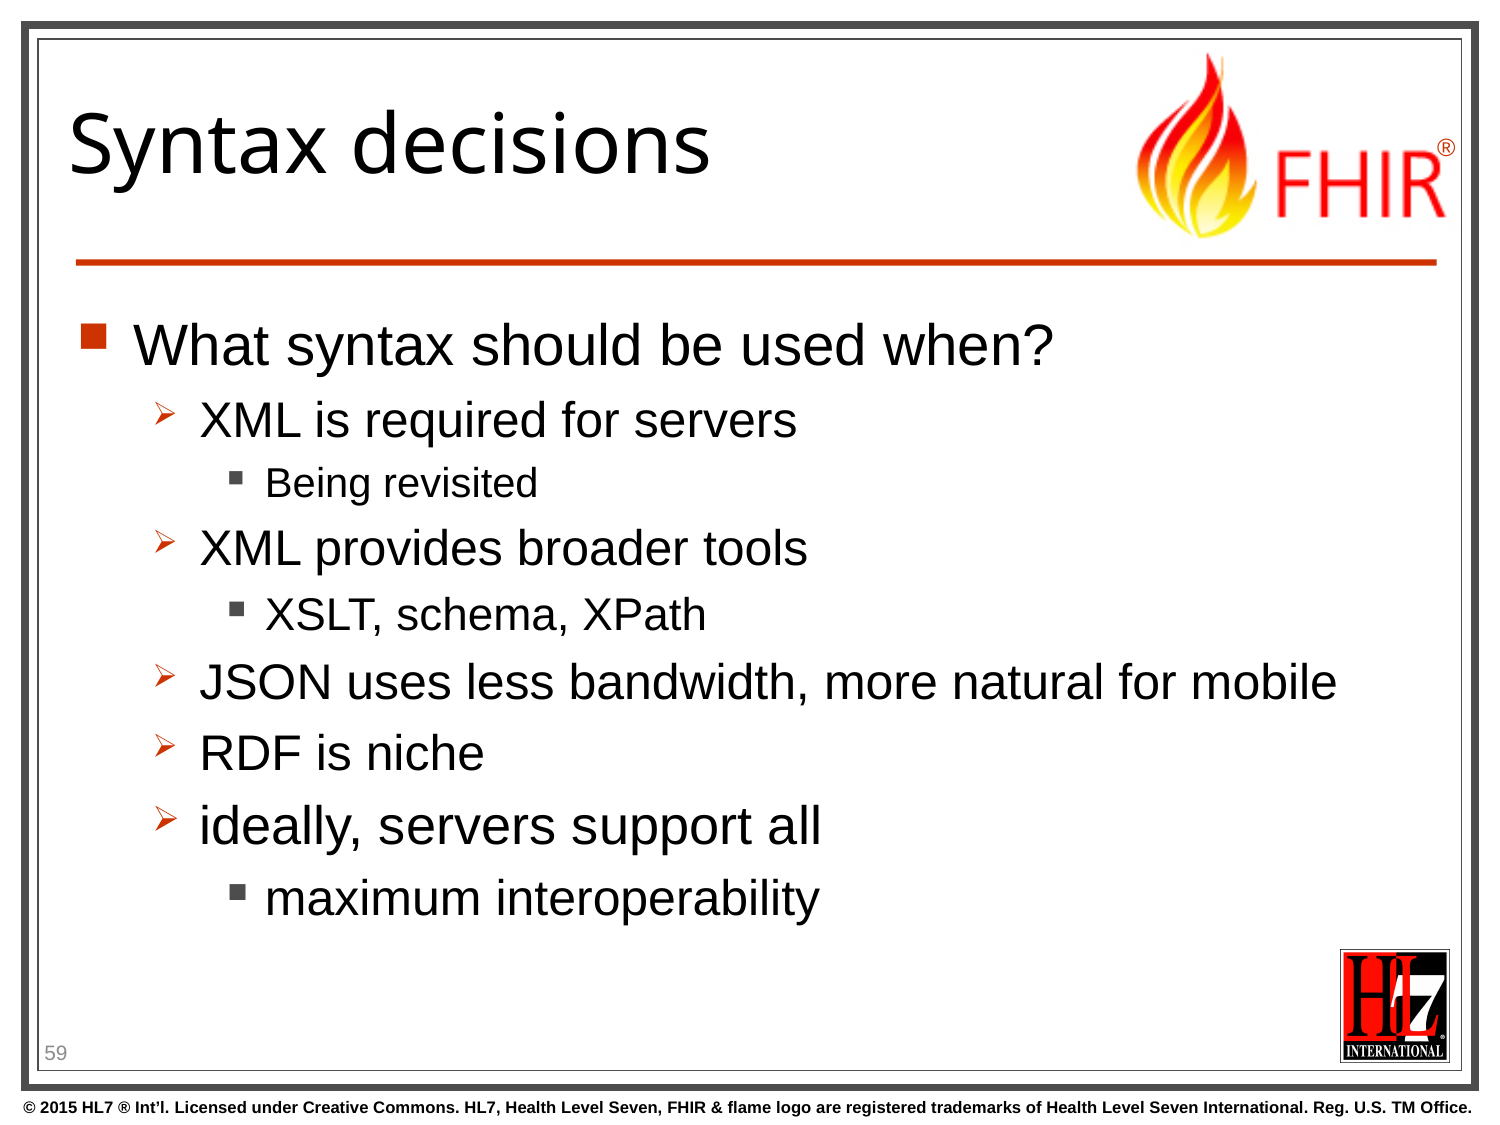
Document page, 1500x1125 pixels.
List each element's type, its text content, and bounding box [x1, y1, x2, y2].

list What syntax should be used when? XML is required for servers Being revisited XML provides broader tools XSLT, schema, XPath JSON uses less bandwidth, more natural for mobile RDF is niche ideally, servers support all maximum interoperability [62, 299, 1438, 1059]
slide_number 59 [29, 1034, 148, 1071]
picture [1124, 42, 1458, 249]
title Syntax decisions [53, 54, 1128, 244]
picture [1340, 949, 1450, 1063]
